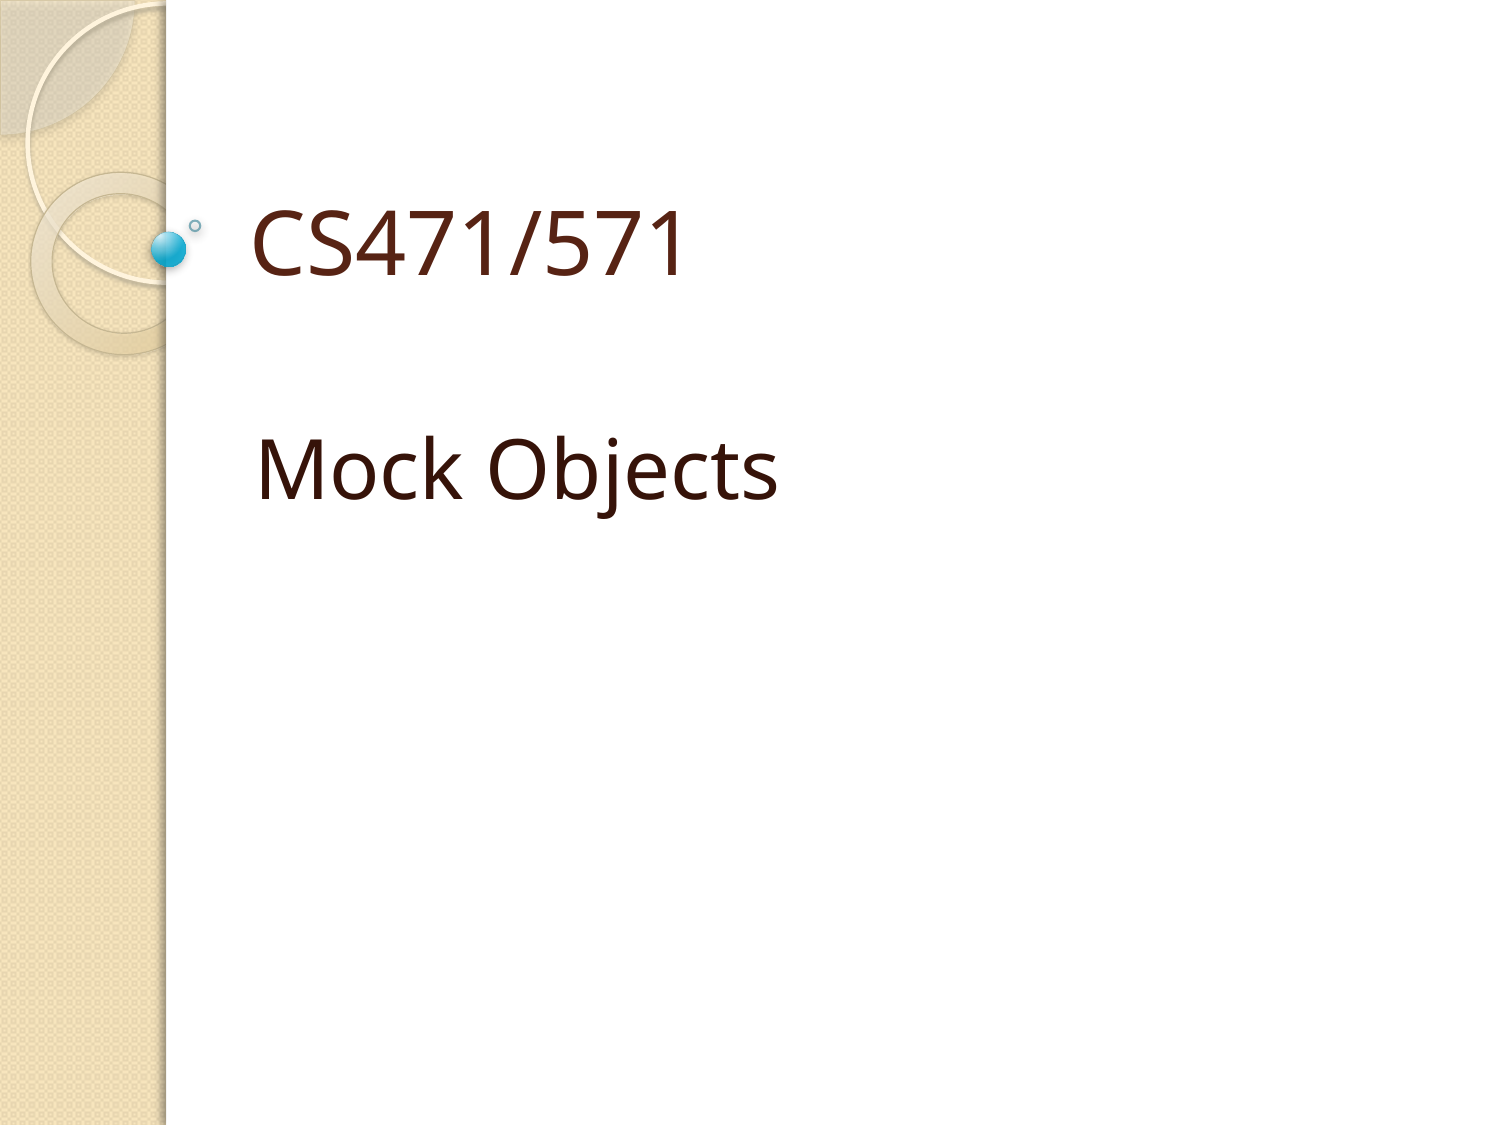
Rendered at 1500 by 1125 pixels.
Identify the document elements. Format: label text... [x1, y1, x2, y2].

subtitle Mock Objects [234, 303, 1450, 591]
title CS471/571 [234, 59, 1450, 301]
